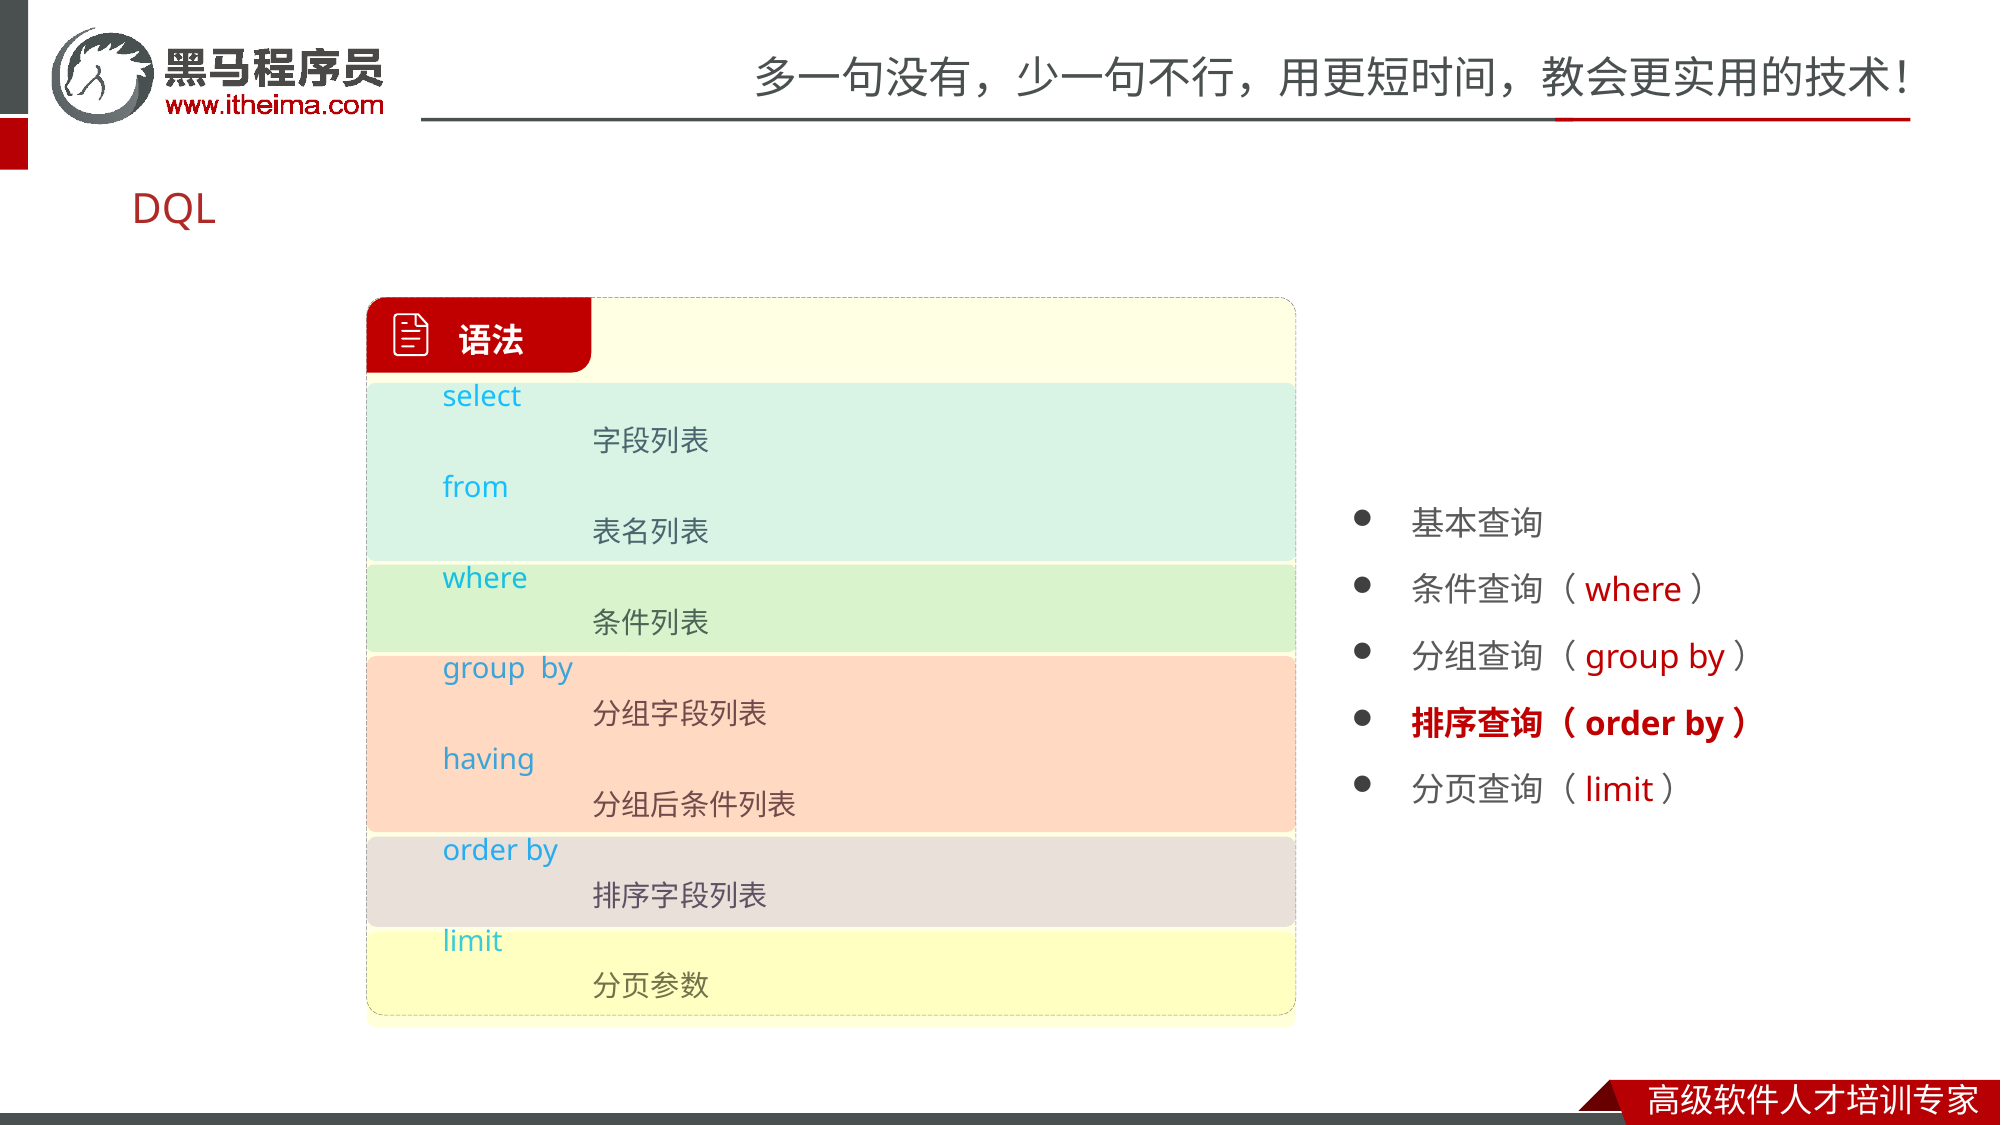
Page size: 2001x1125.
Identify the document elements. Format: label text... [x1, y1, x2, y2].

text_box 基本查询 条件查询（where） 分组查询（group by） 排序查询（order by） 分页查询（limit） [1337, 474, 1786, 829]
title DQL [116, 164, 1880, 250]
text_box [366, 297, 1296, 1028]
picture [50, 26, 384, 125]
